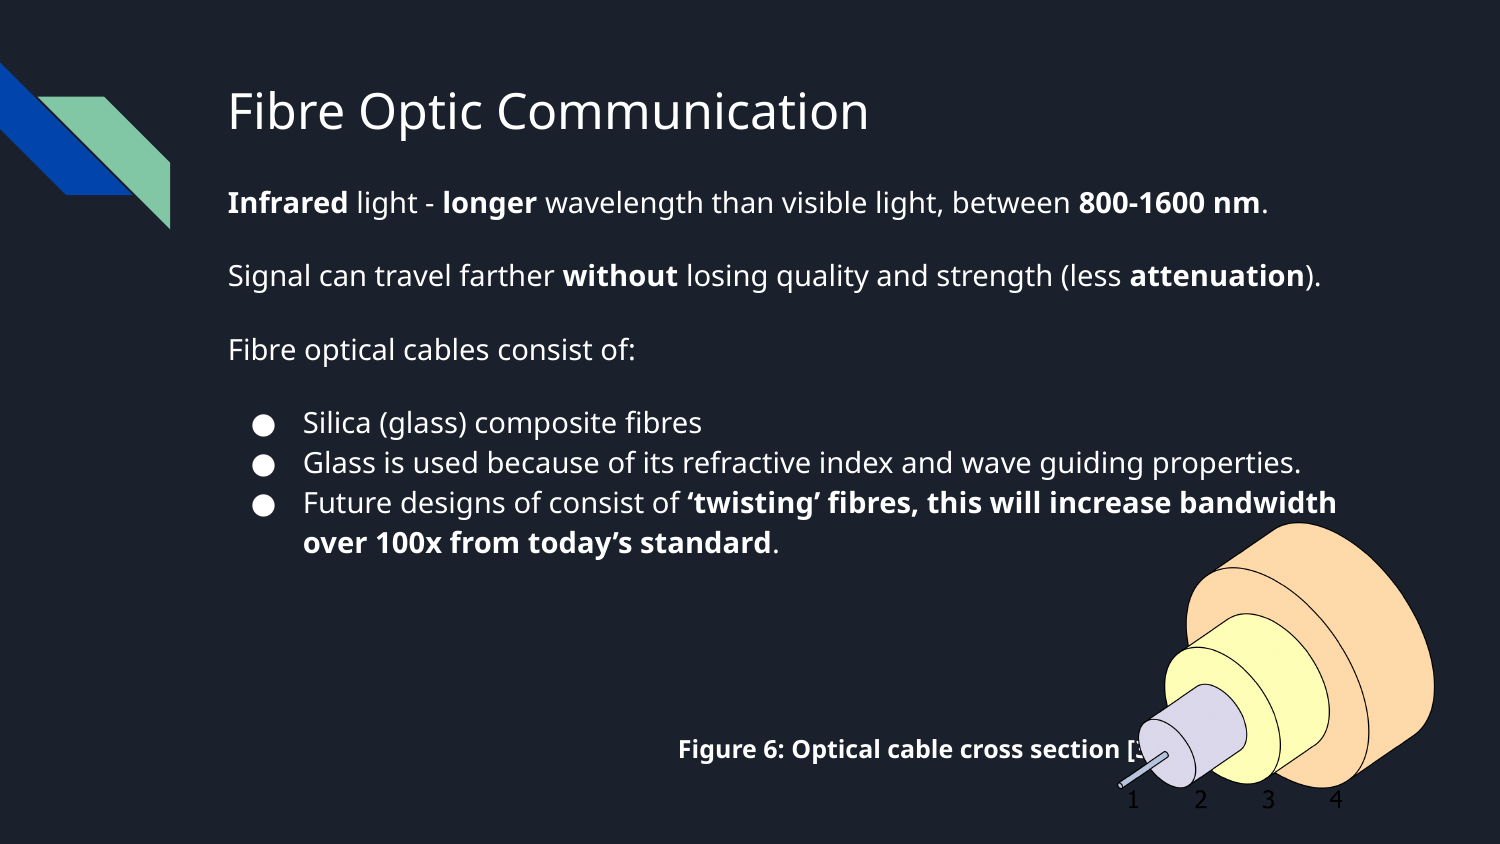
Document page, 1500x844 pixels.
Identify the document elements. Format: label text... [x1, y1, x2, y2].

list Infrared light - longer wavelength than visible light, between 800-1600 nm. Signal can travel farther without losing quality and strength (less attenuation). Fibre optical cables consist of: Silica (glass) composite fibres Glass is used because of its refractive index and wave guiding properties. Future designs of consist of ‘twisting’ fibres, this will increase bandwidth over 100x from today’s standard. Figure 6: Optical cable cross section [3] 1-Core 2-Cladding 3-Buffer 4-Jacket [212, 163, 1368, 642]
title Fibre Optic Communication [212, 64, 1368, 163]
picture [1116, 521, 1436, 810]
